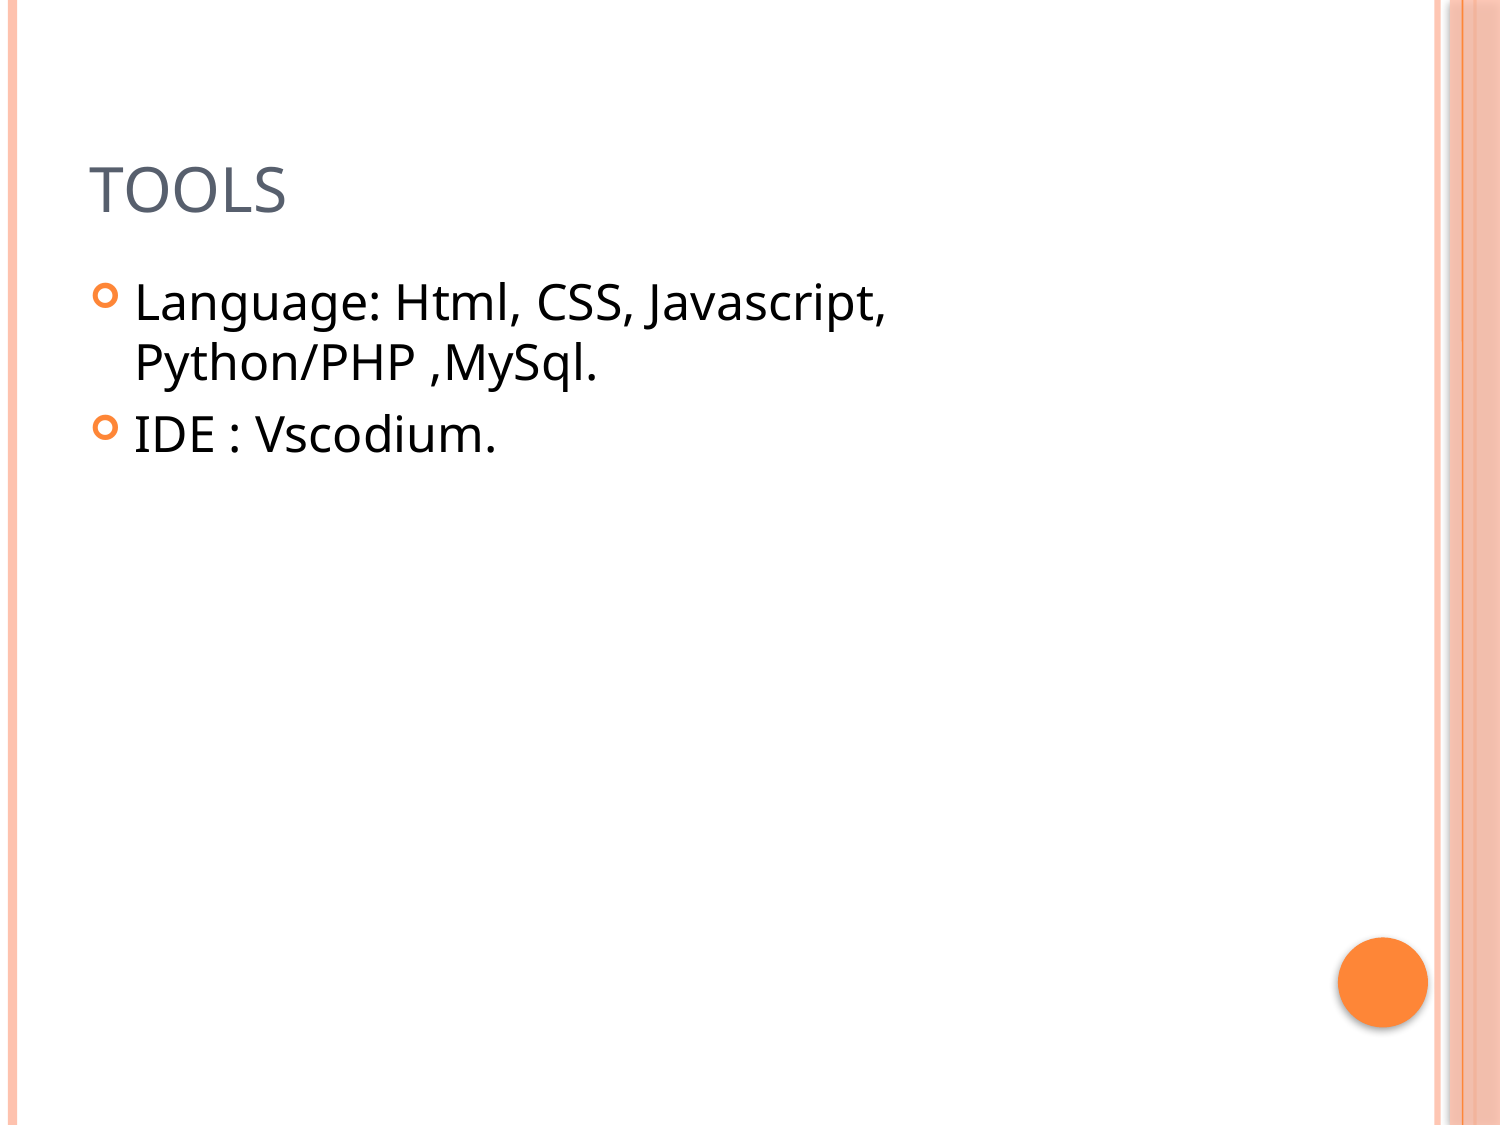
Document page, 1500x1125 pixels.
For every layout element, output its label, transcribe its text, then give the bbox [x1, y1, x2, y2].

list Language: Html, CSS, Javascript, Python/PHP ,MySql. IDE : Vscodium. [75, 262, 1300, 1062]
title Tools [75, 45, 1300, 233]
